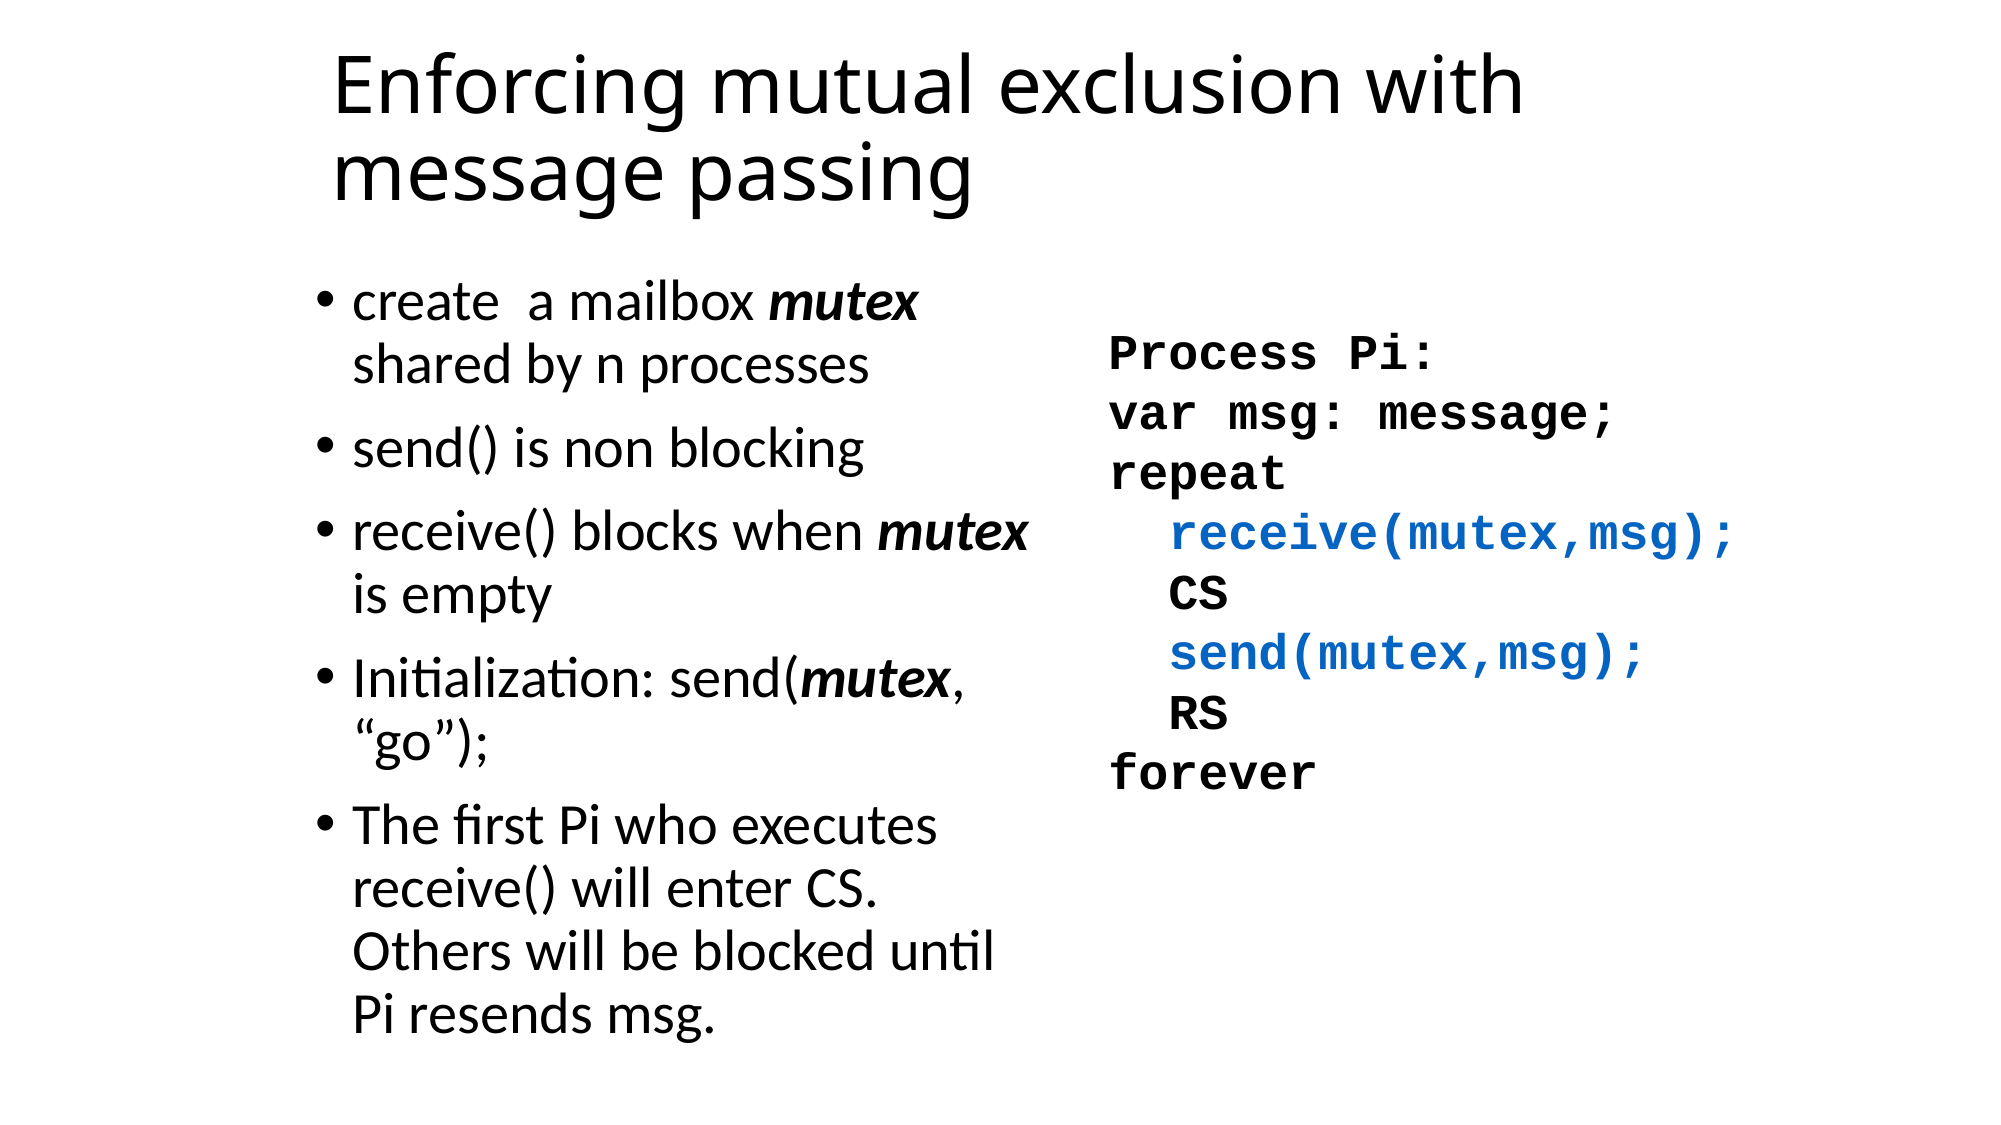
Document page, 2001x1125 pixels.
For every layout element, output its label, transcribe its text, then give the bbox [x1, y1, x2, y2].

title Enforcing mutual exclusion with message passing [316, 37, 1867, 225]
list create a mailbox mutex shared by n processes send() is non blocking receive() blocks when mutex is empty Initialization: send(mutex, “go”); The first Pi who executes receive() will enter CS. Others will be blocked until Pi resends msg. [300, 262, 1063, 1075]
text_box Process Pi: var msg: message; repeat receive(mutex,msg); CS send(mutex,msg); RS forever [1093, 312, 1754, 808]
